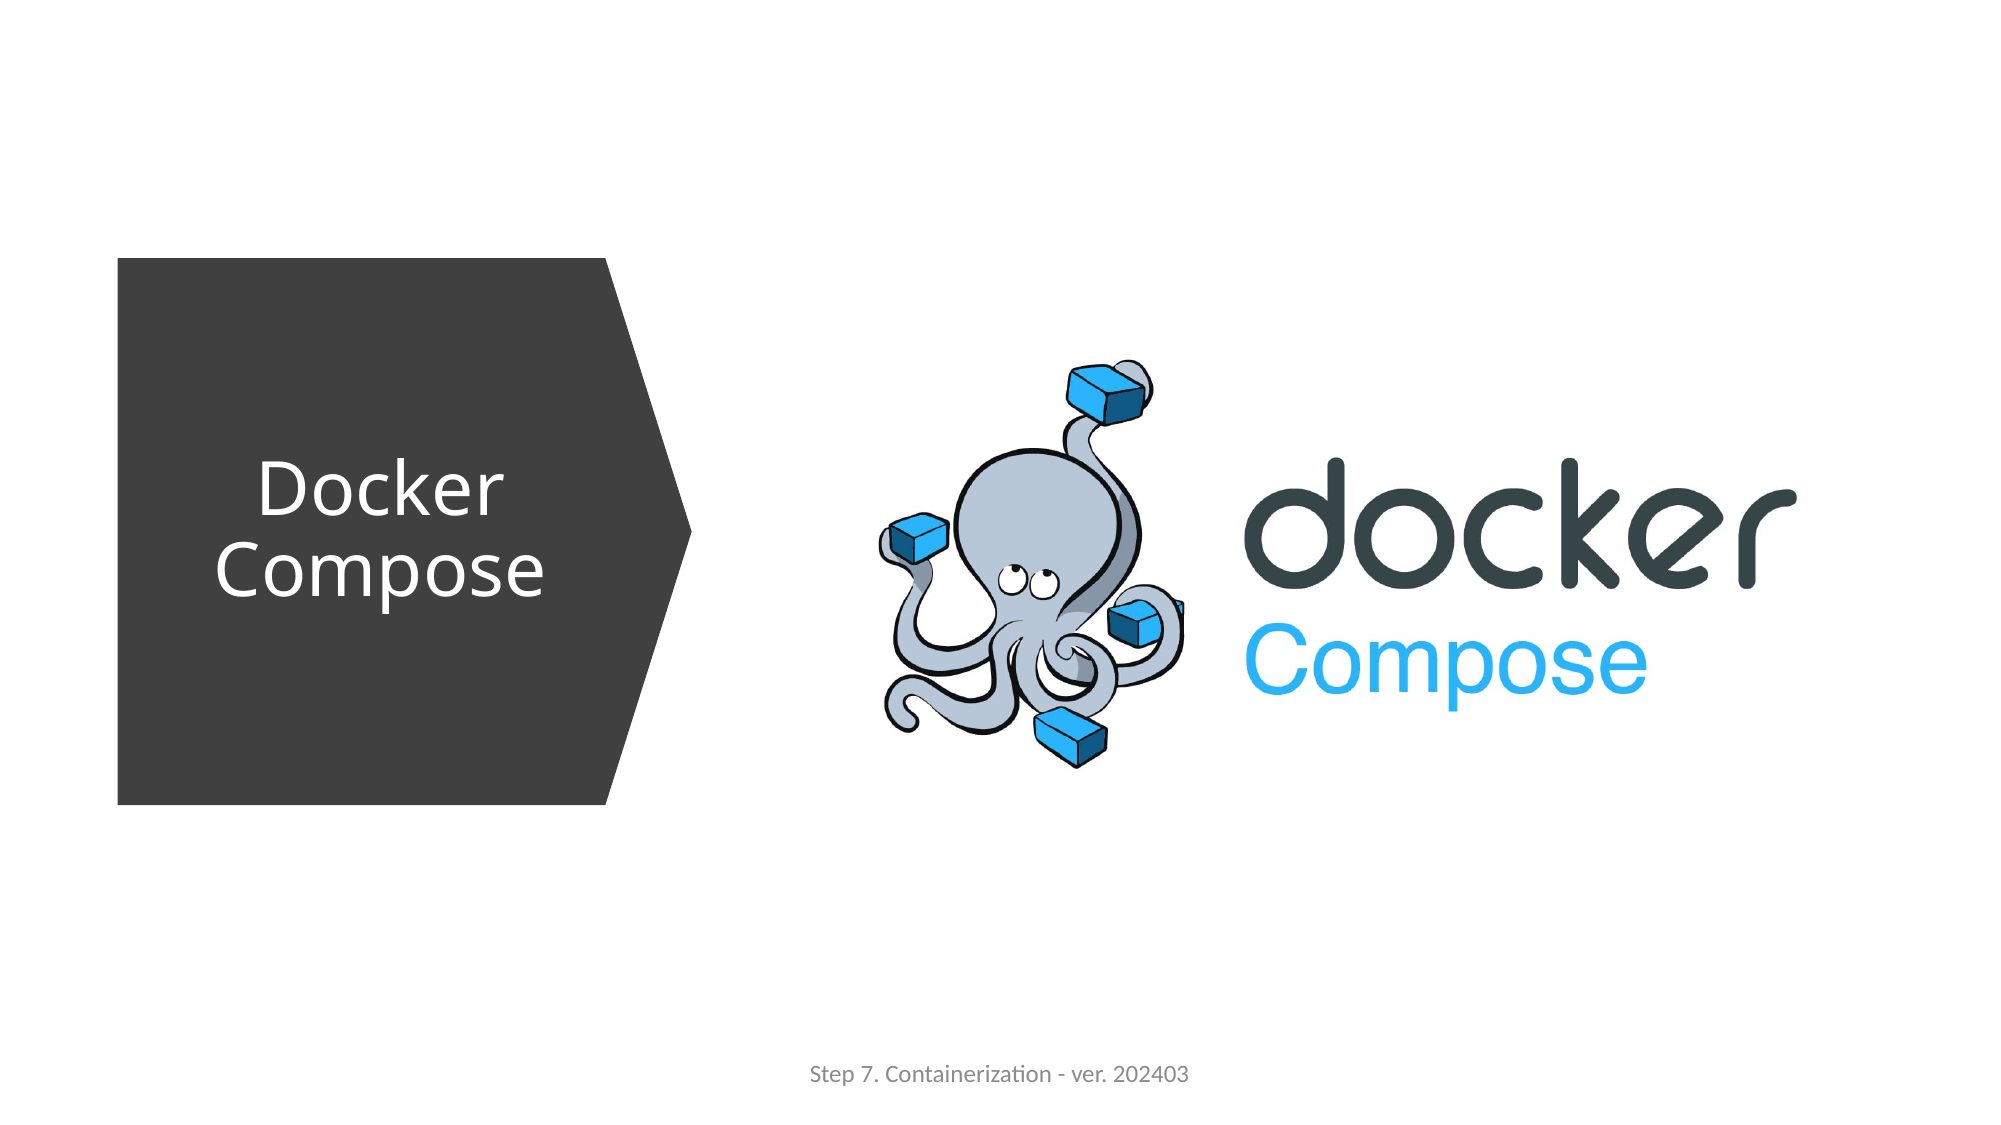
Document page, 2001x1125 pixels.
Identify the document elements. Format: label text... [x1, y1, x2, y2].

footer Step 7. Containerization - ver. 202403 [662, 1042, 1338, 1103]
text_box [116, 257, 693, 807]
picture [768, 288, 1907, 836]
title Docker Compose [156, 322, 605, 741]
